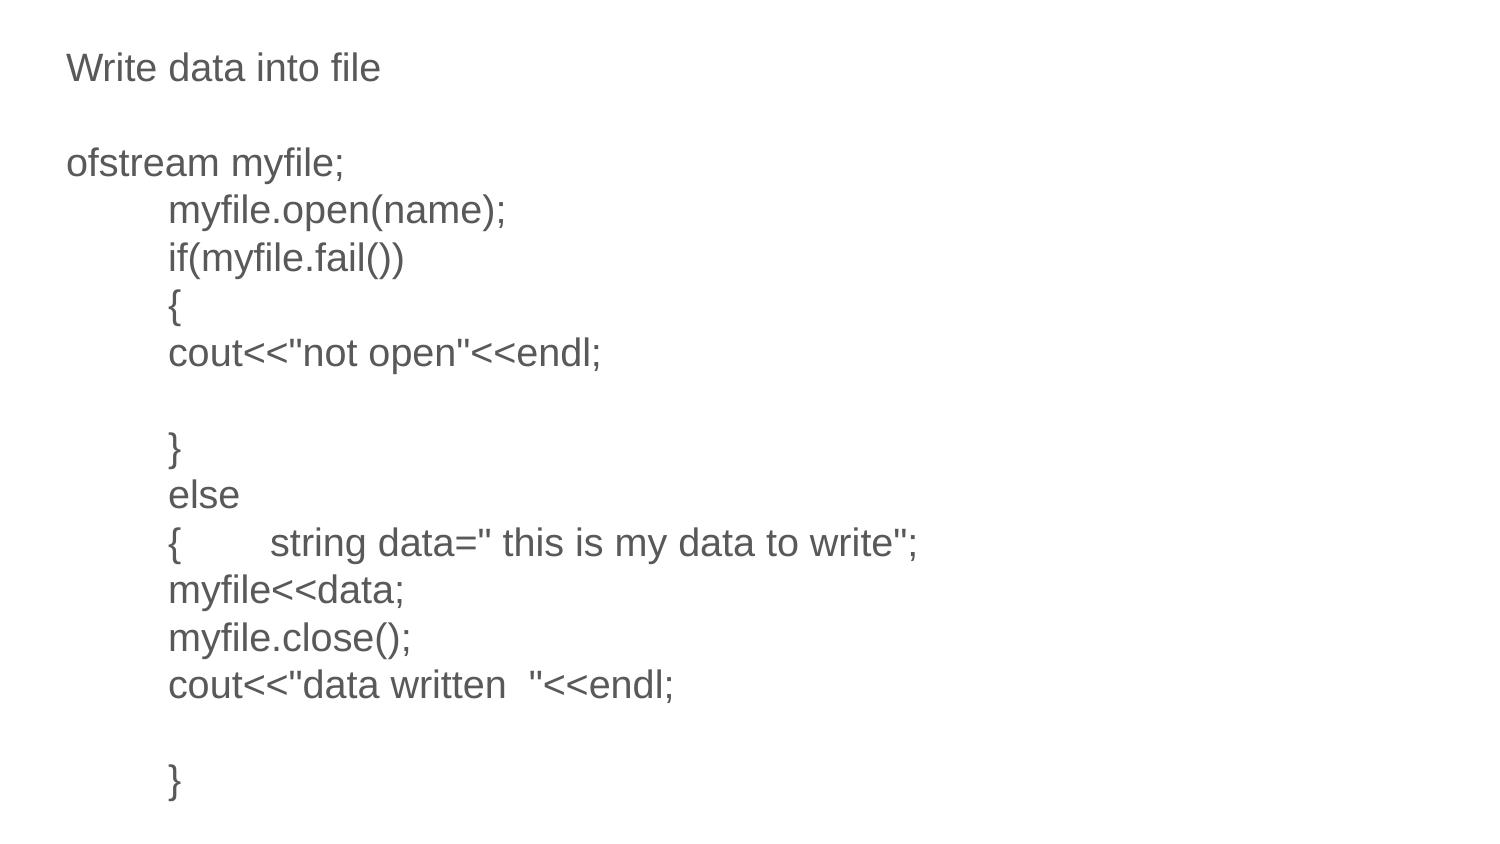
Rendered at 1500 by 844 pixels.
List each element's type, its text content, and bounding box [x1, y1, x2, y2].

subtitle Write data into file ofstream myfile; myfile.open(name); if(myfile.fail()) { cout<<"not open"<<endl; } else { string data=" this is my data to write"; myfile<<data; myfile.close(); cout<<"data written "<<endl; } [51, 26, 1449, 818]
